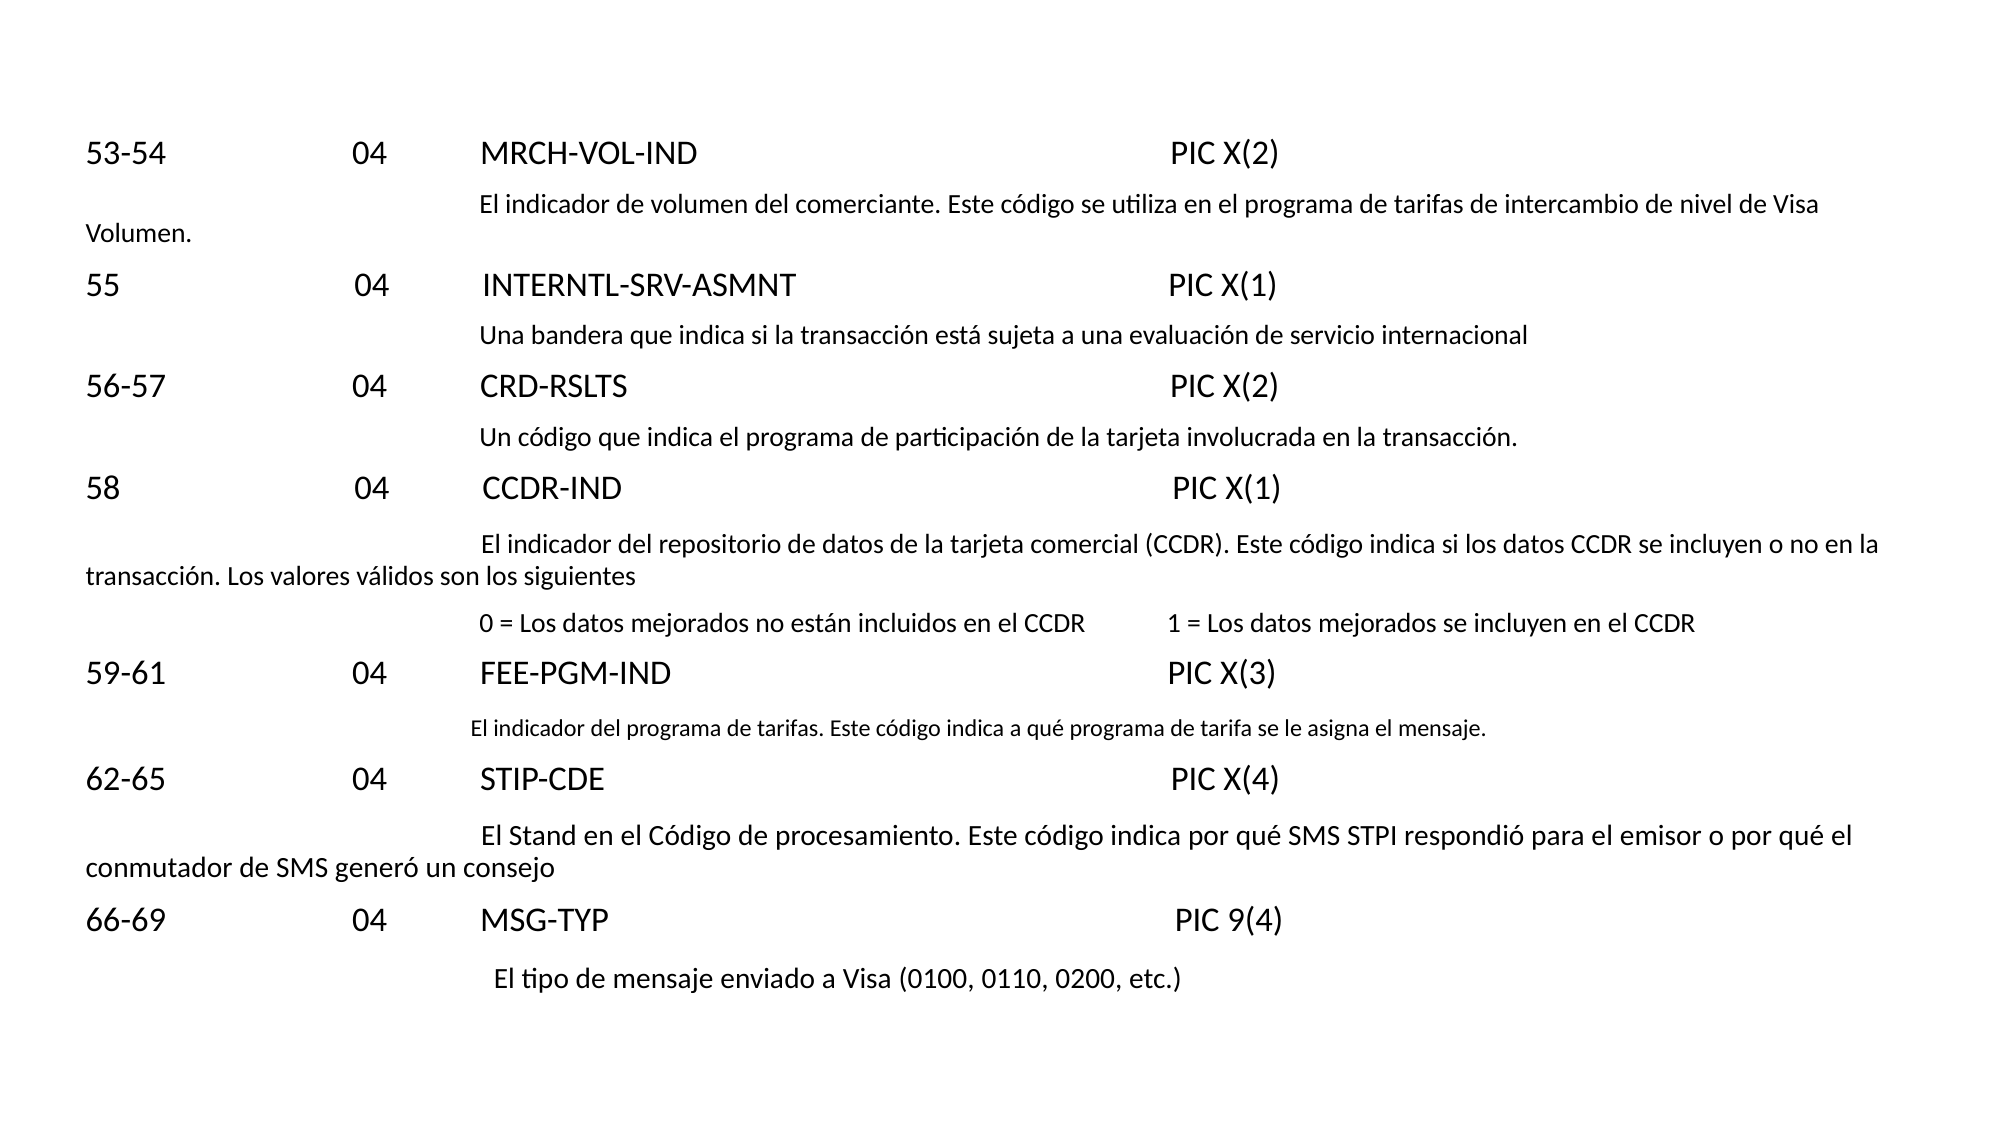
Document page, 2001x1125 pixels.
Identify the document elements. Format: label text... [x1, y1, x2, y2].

list 53-54 04 MRCH-VOL-IND PIC X(2) El indicador de volumen del comerciante. Este código se utiliza en el programa de tarifas de intercambio de nivel de Visa Volumen. 04 INTERNTL-SRV-ASMNT PIC X(1) Una bandera que indica si la transacción está sujeta a una evaluación de servicio internacional 56-57 04 CRD-RSLTS PIC X(2) Un código que indica el programa de participación de la tarjeta involucrada en la transacción. 04 CCDR-IND PIC X(1) El indicador del repositorio de datos de la tarjeta comercial (CCDR). Este código indica si los datos CCDR se incluyen o no en la transacción. Los valores válidos son los siguientes 0 = Los datos mejorados no están incluidos en el CCDR 1 = Los datos mejorados se incluyen en el CCDR 59-61 04 FEE-PGM-IND PIC X(3) El indicador del programa de tarifas. Este código indica a qué programa de tarifa se le asigna el mensaje. 62-65 04 STIP-CDE PIC X(4) El Stand en el Código de procesamiento. Este código indica por qué SMS STPI respondió para el emisor o por qué el conmutador de SMS generó un consejo 66-69 04 MSG-TYP PIC 9(4) El tipo de mensaje enviado a Visa (0100, 0110, 0200, etc.) [70, 68, 1899, 1010]
